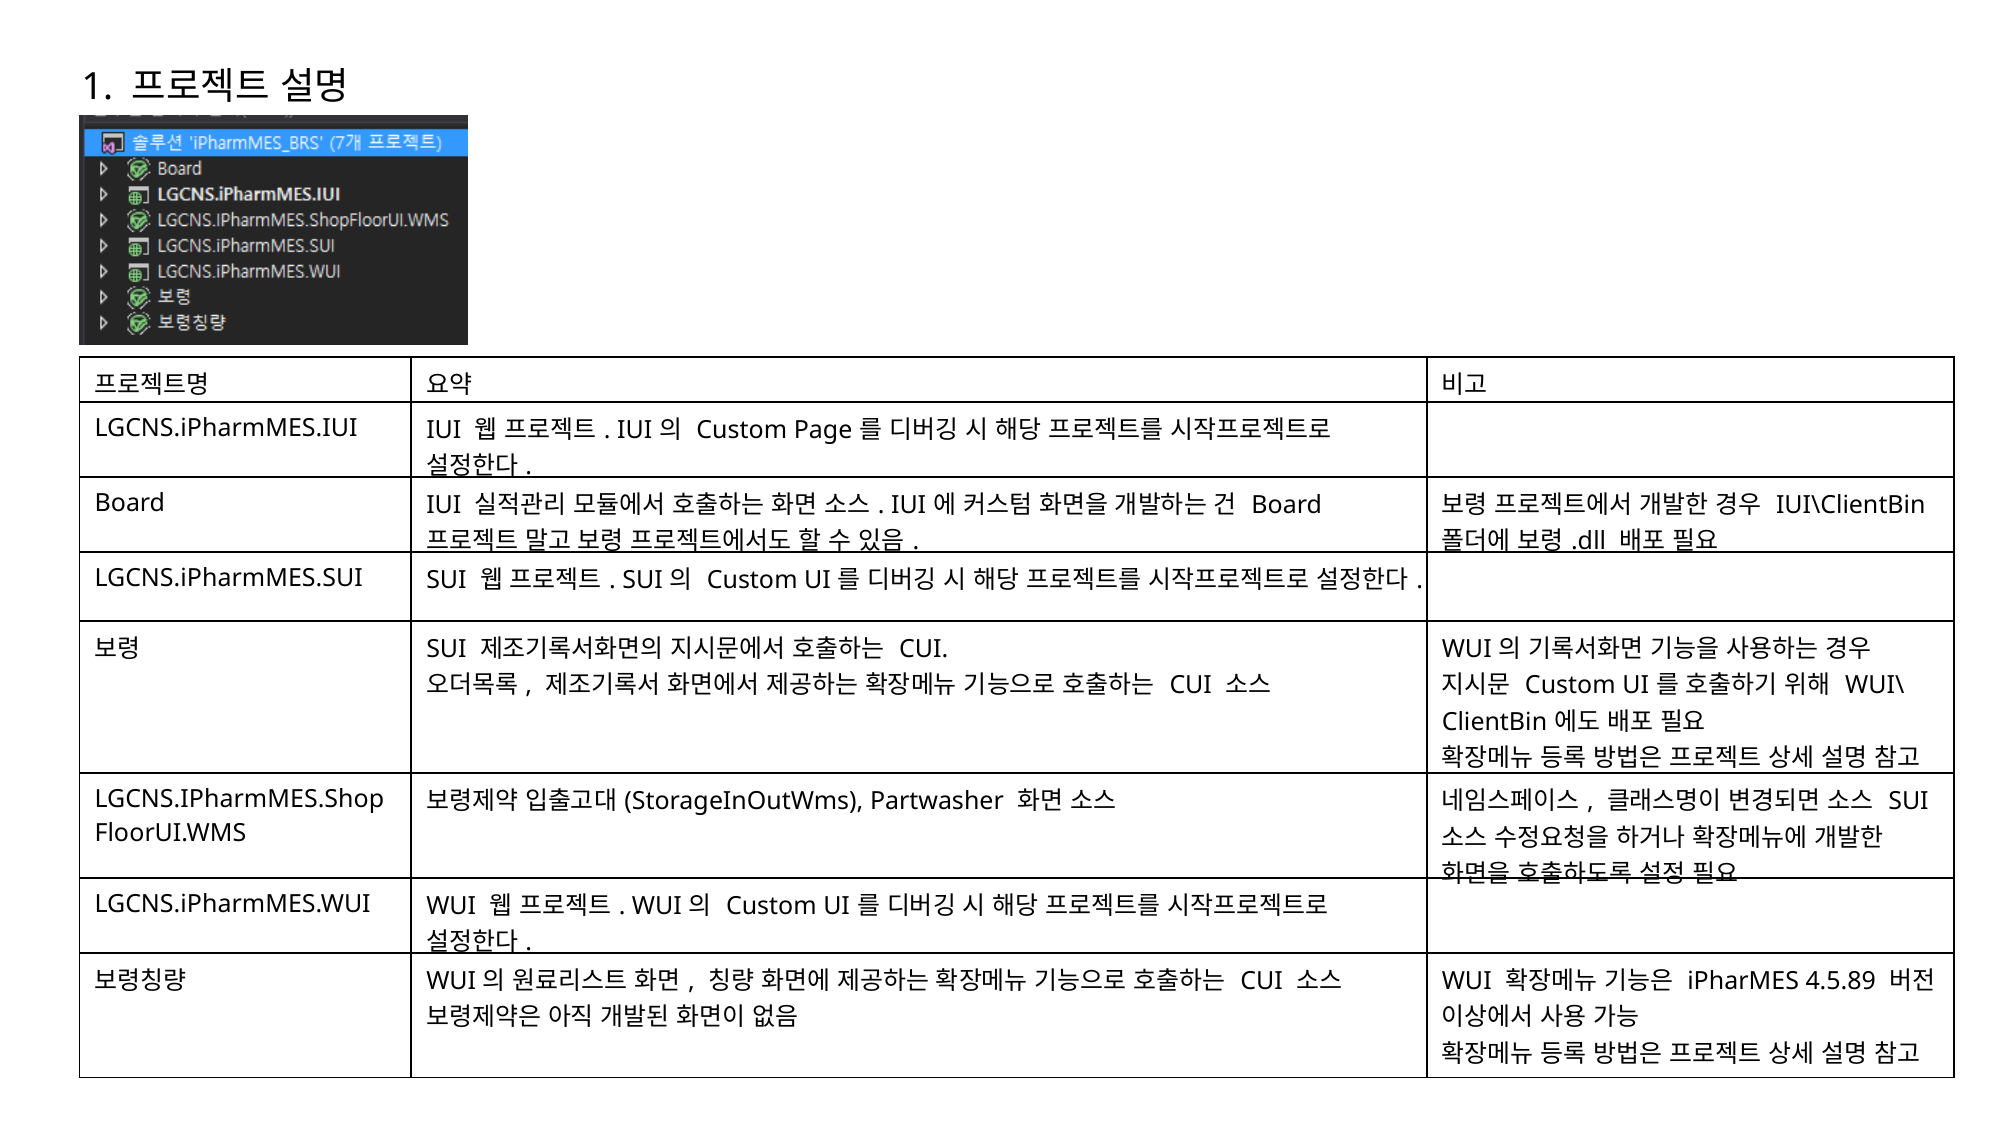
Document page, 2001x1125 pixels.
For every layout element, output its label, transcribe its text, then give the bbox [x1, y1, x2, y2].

table_cell 보령제약 입출고대(StorageInOutWms), Partwasher 화면 소스 [412, 774, 1426, 877]
table_cell [1428, 879, 1953, 952]
table_cell [1428, 553, 1953, 620]
picture [79, 115, 468, 345]
table_cell IUI 웹 프로젝트. IUI의 Custom Page를 디버깅 시 해당 프로젝트를 시작프로젝트로 설정한다. [412, 403, 1426, 476]
table_cell LGCNS.IPharmMES.ShopFloorUI.WMS [80, 774, 410, 877]
table_cell SUI 웹 프로젝트. SUI의 Custom UI를 디버깅 시 해당 프로젝트를 시작프로젝트로 설정한다. [412, 553, 1426, 620]
table_header 프로젝트명 [80, 358, 410, 401]
table_cell LGCNS.iPharmMES.WUI [80, 879, 410, 952]
table_cell LGCNS.iPharmMES.IUI [80, 403, 410, 476]
table_cell 보령칭량 [80, 954, 410, 1077]
table_cell [1428, 403, 1953, 476]
table_header 요약 [412, 358, 1426, 401]
table_cell WUI 확장메뉴 기능은 iPharMES 4.5.89 버전 이상에서 사용 가능 확장메뉴 등록 방법은 프로젝트 상세 설명 참고 [1428, 954, 1953, 1077]
table_cell 네임스페이스, 클래스명이 변경되면 소스 SUI 소스 수정요청을 하거나 확장메뉴에 개발한 화면을 호출하도록 설정 필요 [1428, 774, 1953, 877]
table_cell LGCNS.iPharmMES.SUI [80, 553, 410, 620]
text_box 1. 프로젝트 설명 [66, 54, 1846, 115]
table_cell WUI의 기록서화면 기능을 사용하는 경우 지시문 Custom UI를 호출하기 위해 WUI\ClientBin에도 배포 필요 확장메뉴 등록 방법은 프로젝트 상세 설명 참고 [1428, 622, 1953, 772]
table_cell 보령 [80, 622, 410, 772]
table_cell WUI의 원료리스트 화면, 칭량 화면에 제공하는 확장메뉴 기능으로 호출하는 CUI 소스 보령제약은 아직 개발된 화면이 없음 [412, 954, 1426, 1077]
table_cell WUI 웹 프로젝트. WUI의 Custom UI를 디버깅 시 해당 프로젝트를 시작프로젝트로 설정한다. [412, 879, 1426, 952]
table_header 비고 [1428, 358, 1953, 401]
table_cell 보령 프로젝트에서 개발한 경우 IUI\ClientBin 폴더에 보령.dll 배포 필요 [1428, 478, 1953, 551]
table_cell Board [80, 478, 410, 551]
table_cell IUI 실적관리 모듈에서 호출하는 화면 소스. IUI에 커스텀 화면을 개발하는 건 Board 프로젝트 말고 보령 프로젝트에서도 할 수 있음. [412, 478, 1426, 551]
table_cell SUI 제조기록서화면의 지시문에서 호출하는 CUI. 오더목록, 제조기록서 화면에서 제공하는 확장메뉴 기능으로 호출하는 CUI 소스 [412, 622, 1426, 772]
